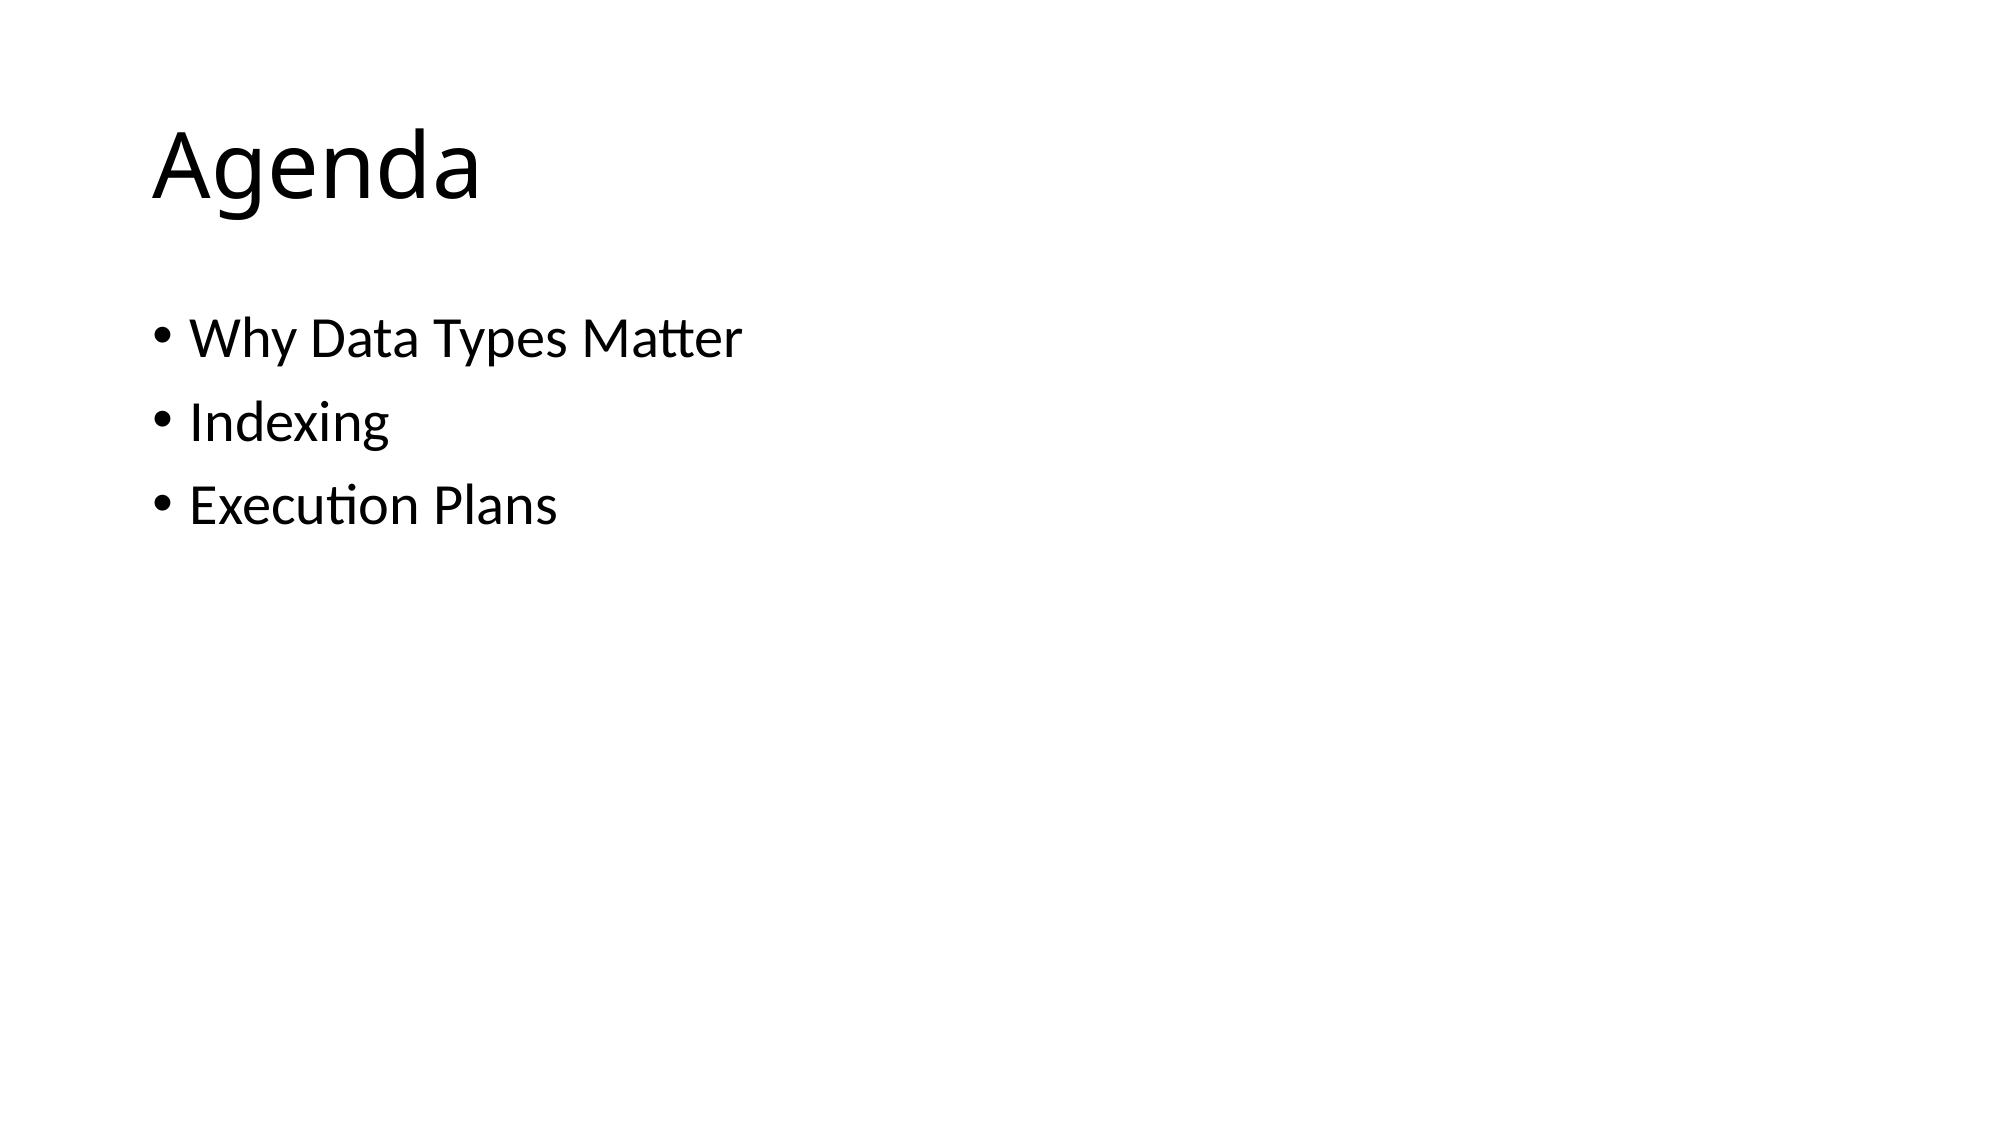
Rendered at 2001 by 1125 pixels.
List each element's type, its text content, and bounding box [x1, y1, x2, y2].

list Why Data Types Matter Indexing Execution Plans [137, 299, 1863, 1014]
title Agenda [137, 59, 1863, 278]
